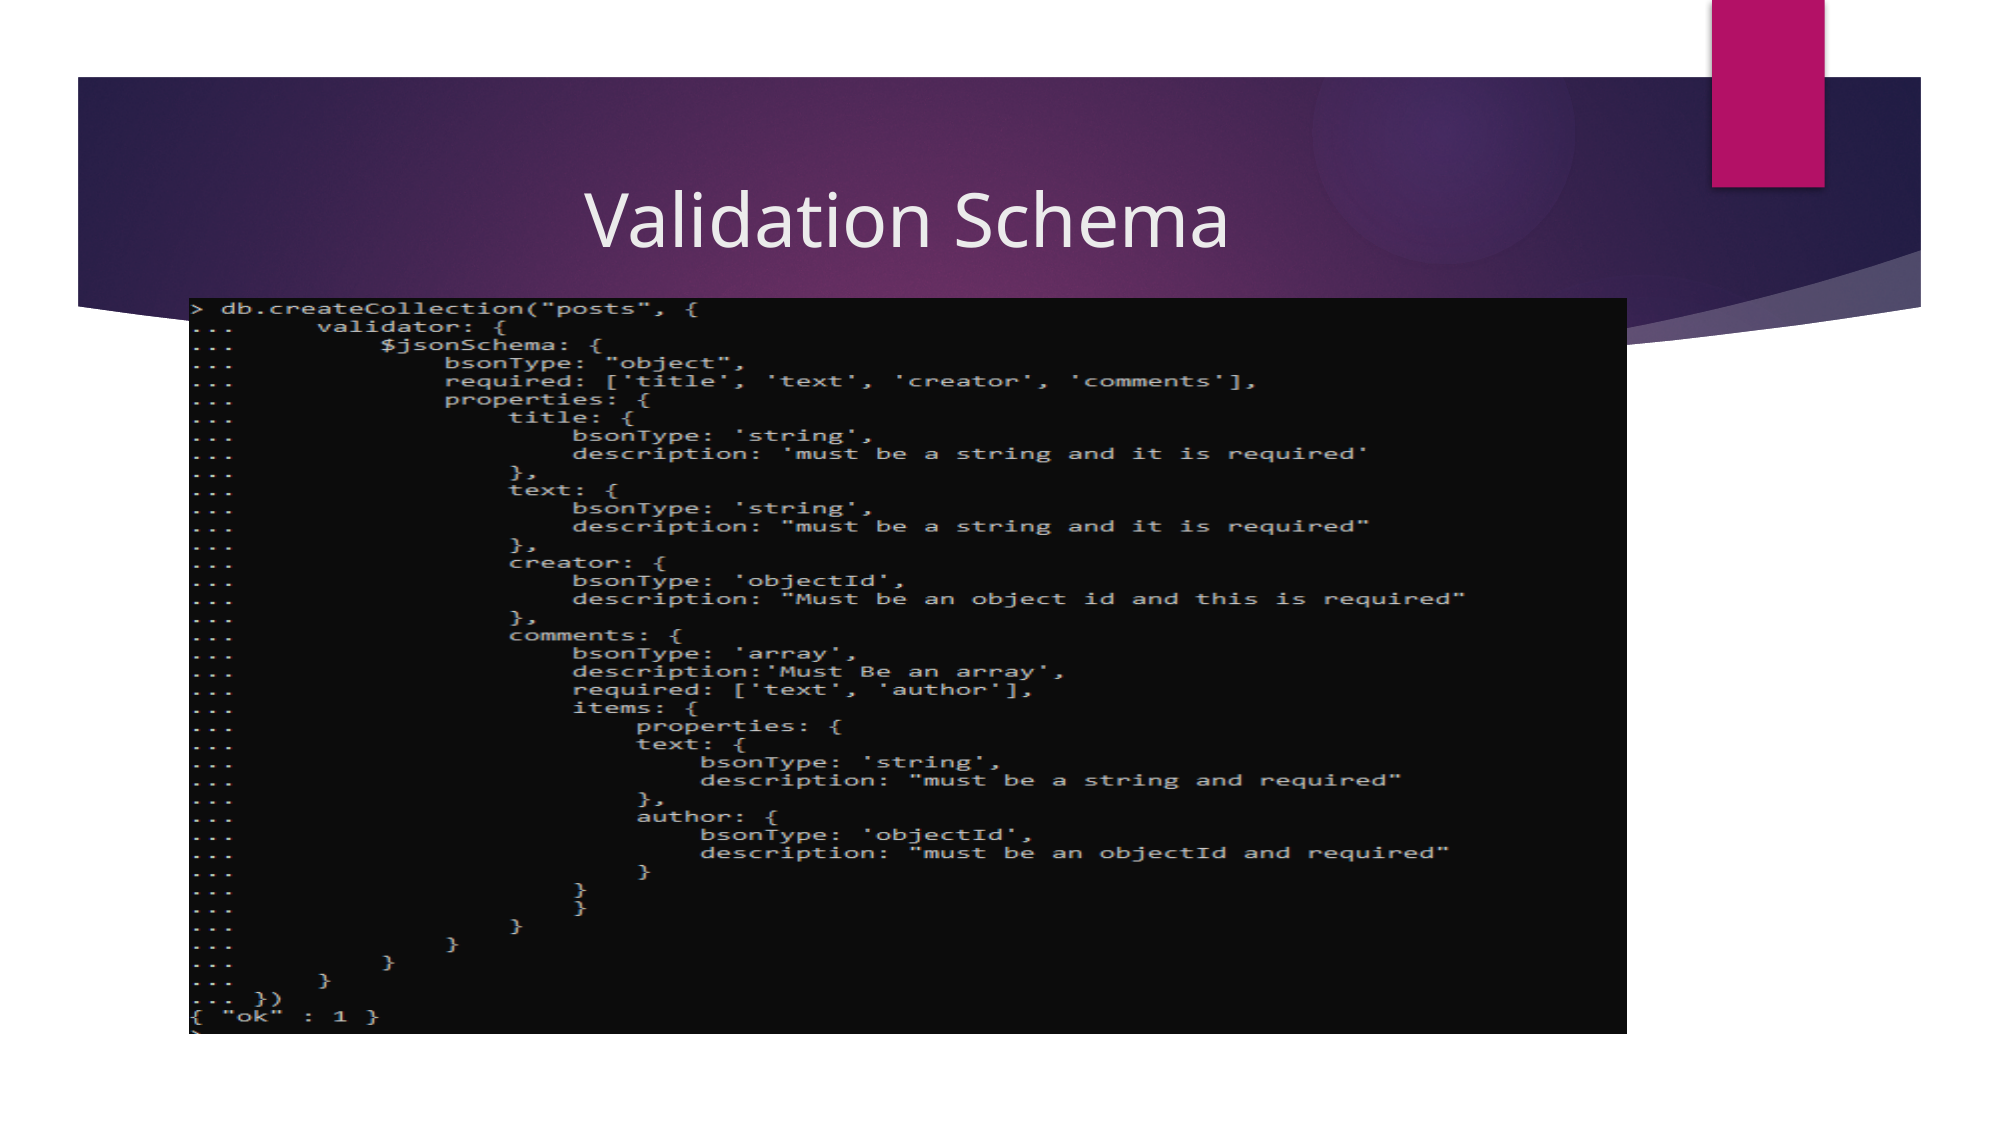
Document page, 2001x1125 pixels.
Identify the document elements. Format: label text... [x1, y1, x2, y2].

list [189, 298, 1627, 1034]
title Validation Schema [189, 159, 1627, 276]
